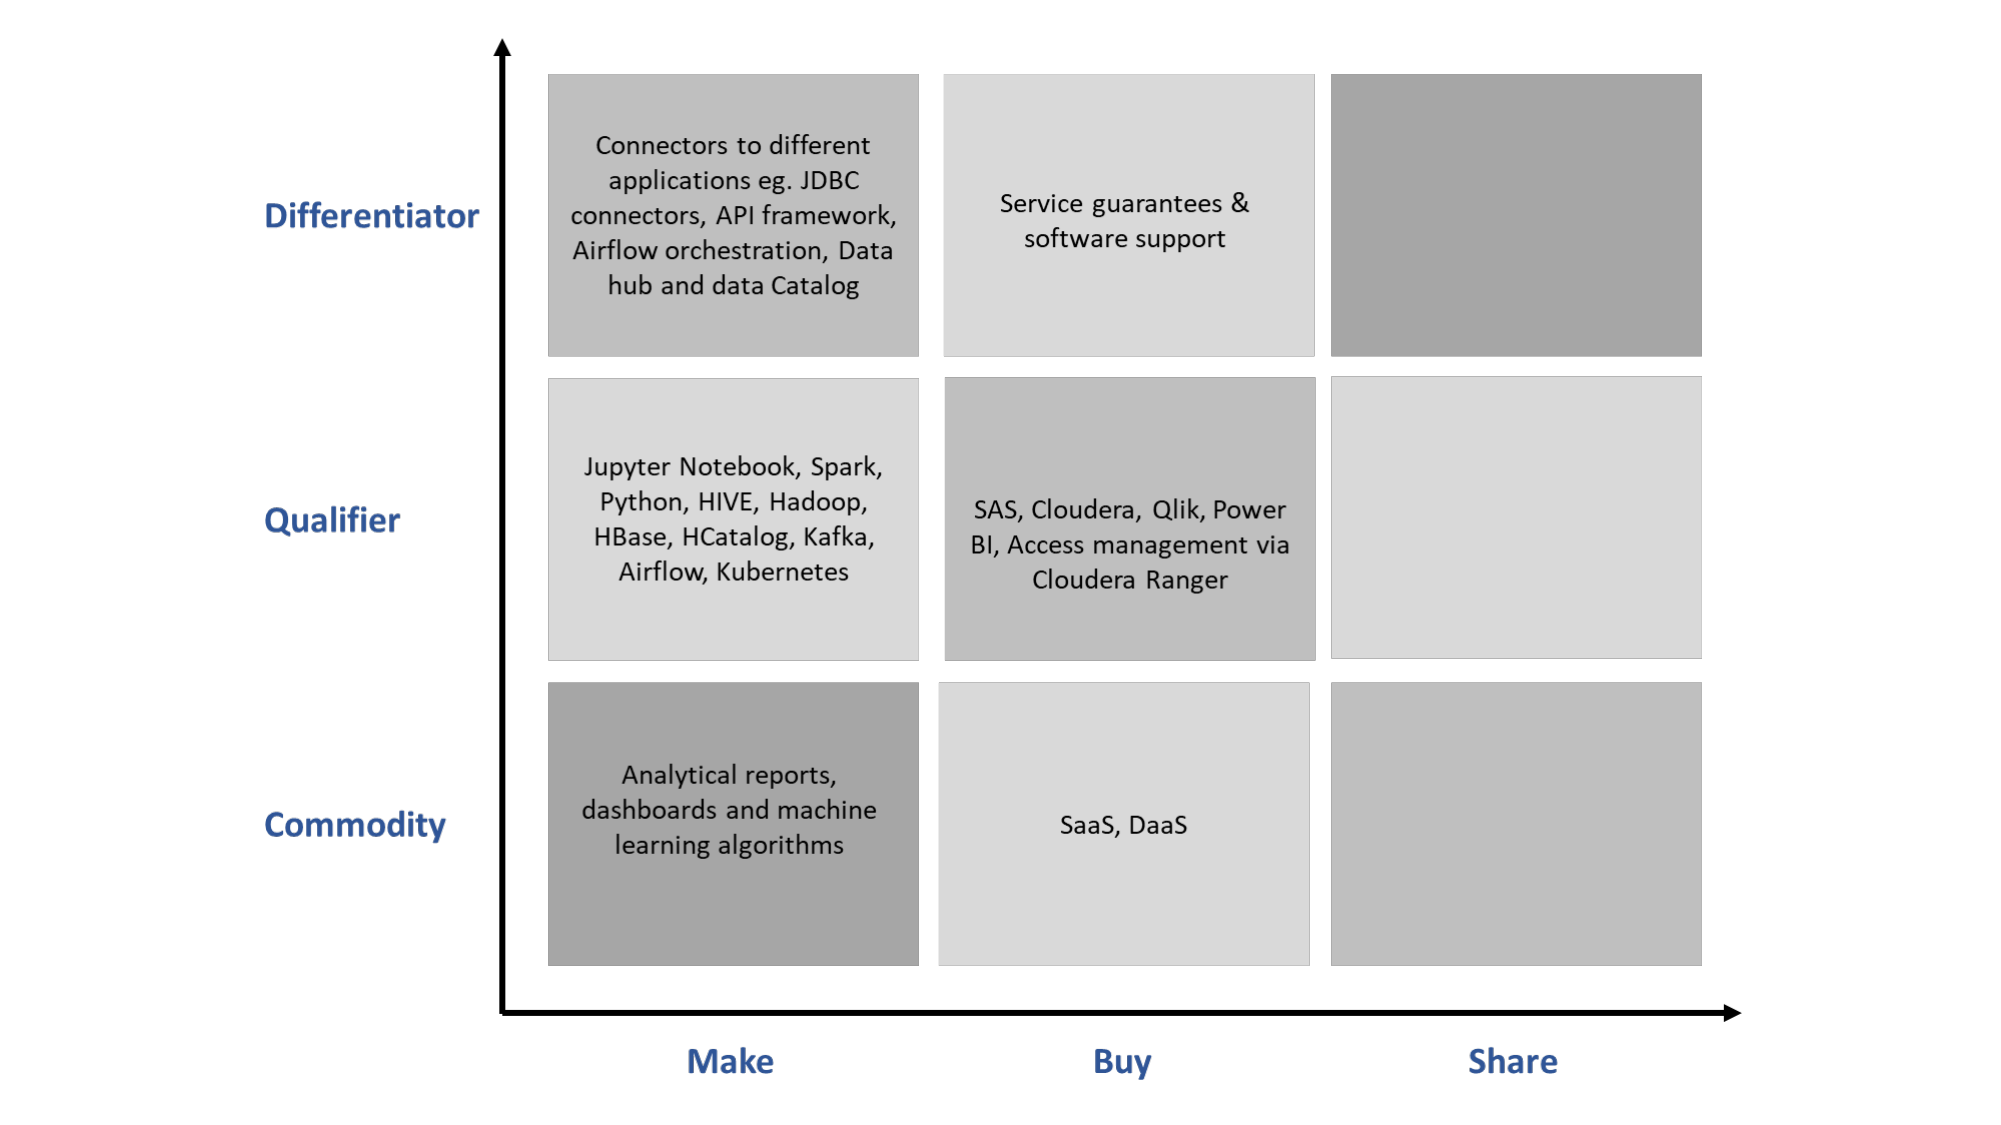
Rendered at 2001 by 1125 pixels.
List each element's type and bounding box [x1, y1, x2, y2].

picture [240, 19, 1760, 1106]
